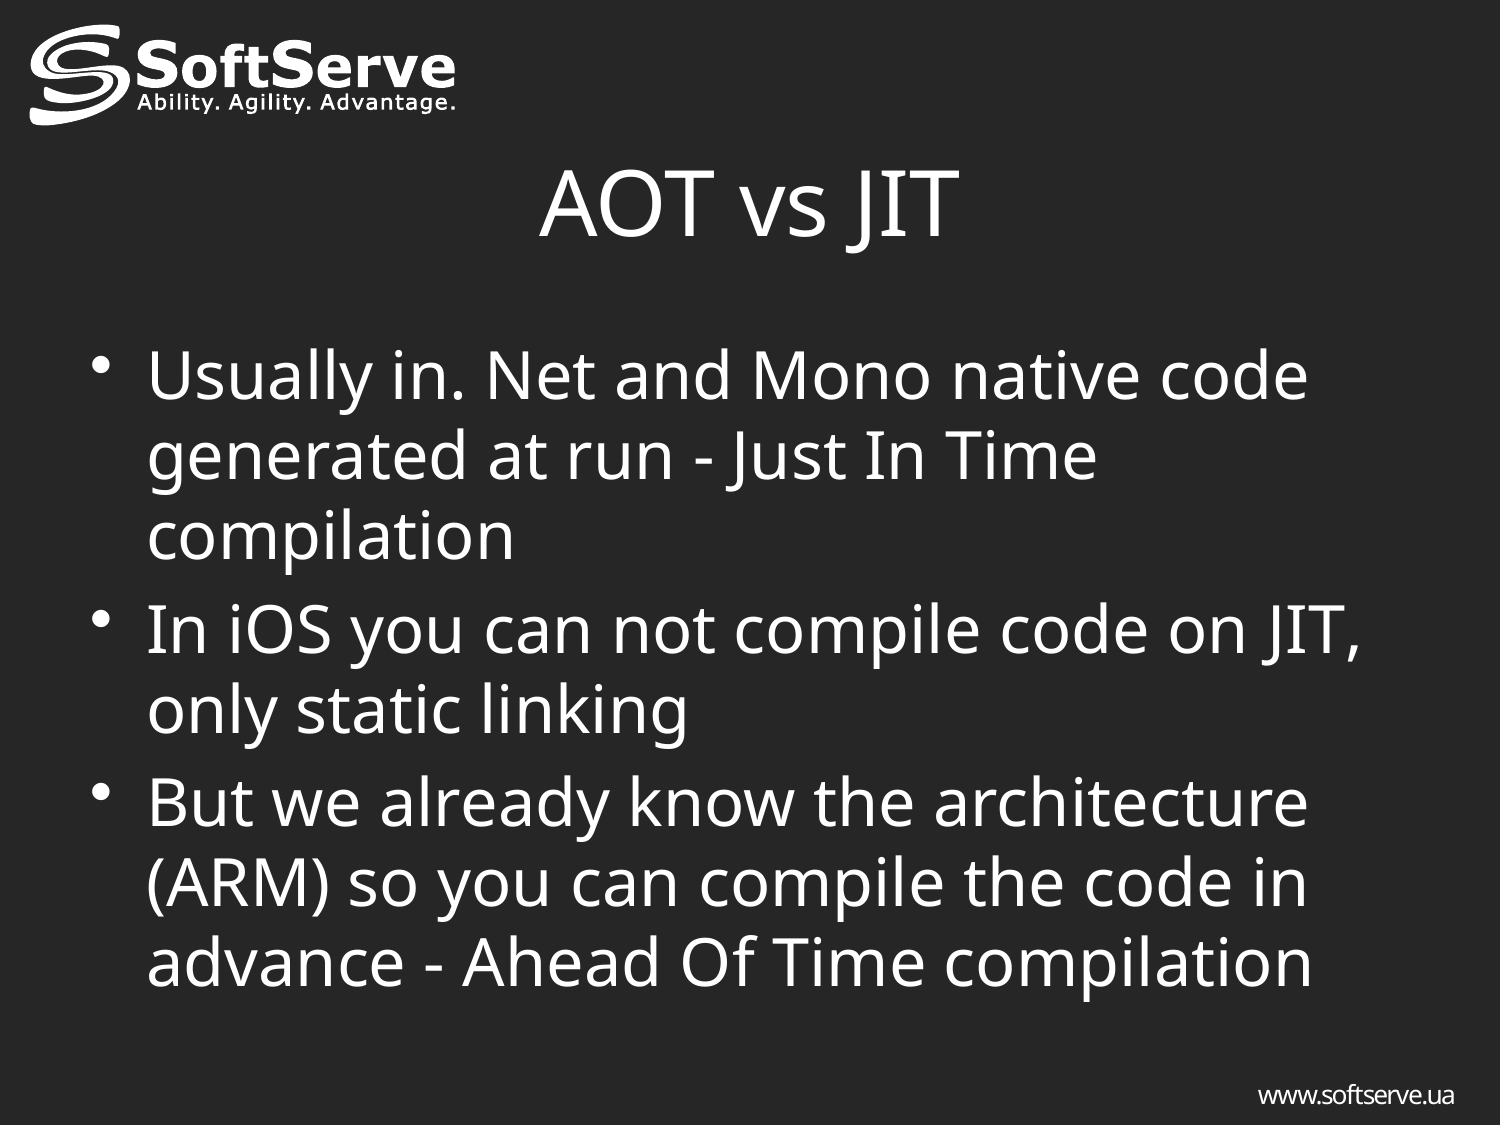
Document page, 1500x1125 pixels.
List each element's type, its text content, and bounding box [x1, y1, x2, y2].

title AOT vs JIT [75, 137, 1425, 325]
list Usually in. Net and Mono native code generated at run - Just In Time compilation In iOS you can not compile code on JIT, only static linking But we already know the architecture (ARM) so you can compile the code in advance - Ahead Of Time compilation [75, 325, 1425, 1068]
